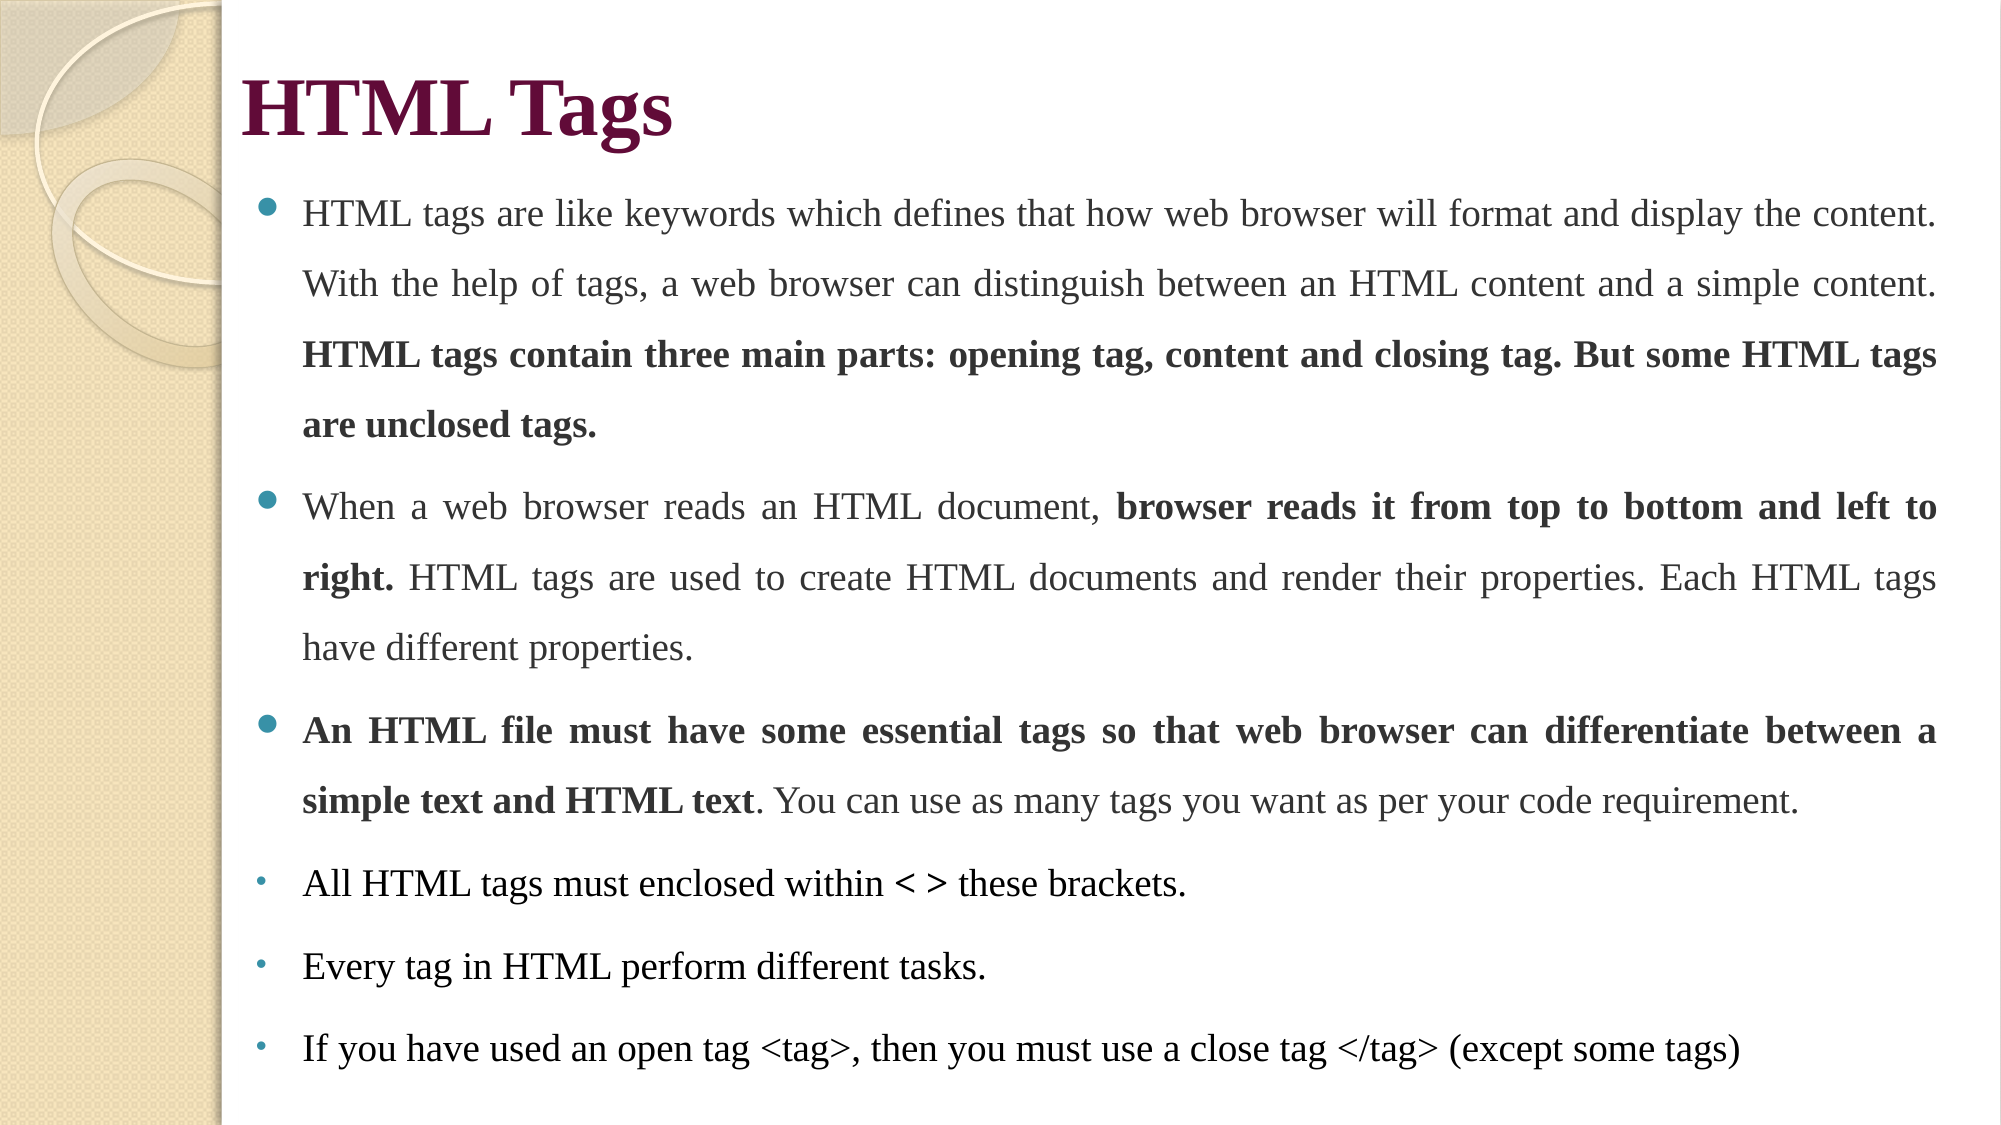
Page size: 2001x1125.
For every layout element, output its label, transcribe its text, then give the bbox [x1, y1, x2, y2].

title HTML Tags [226, 47, 738, 158]
list HTML tags are like keywords which defines that how web browser will format and display the content. With the help of tags, a web browser can distinguish between an HTML content and a simple content. HTML tags contain three main parts: opening tag, content and closing tag. But some HTML tags are unclosed tags. When a web browser reads an HTML document, browser reads it from top to bottom and left to right. HTML tags are used to create HTML documents and render their properties. Each HTML tags have different properties. An HTML file must have some essential tags so that web browser can differentiate between a simple text and HTML text. You can use as many tags you want as per your code requirement. All HTML tags must enclosed within < > these brackets. Every tag in HTML perform different tasks. If you have used an open tag <tag>, then you must use a close tag </tag> (except some tags) [228, 156, 1954, 1082]
